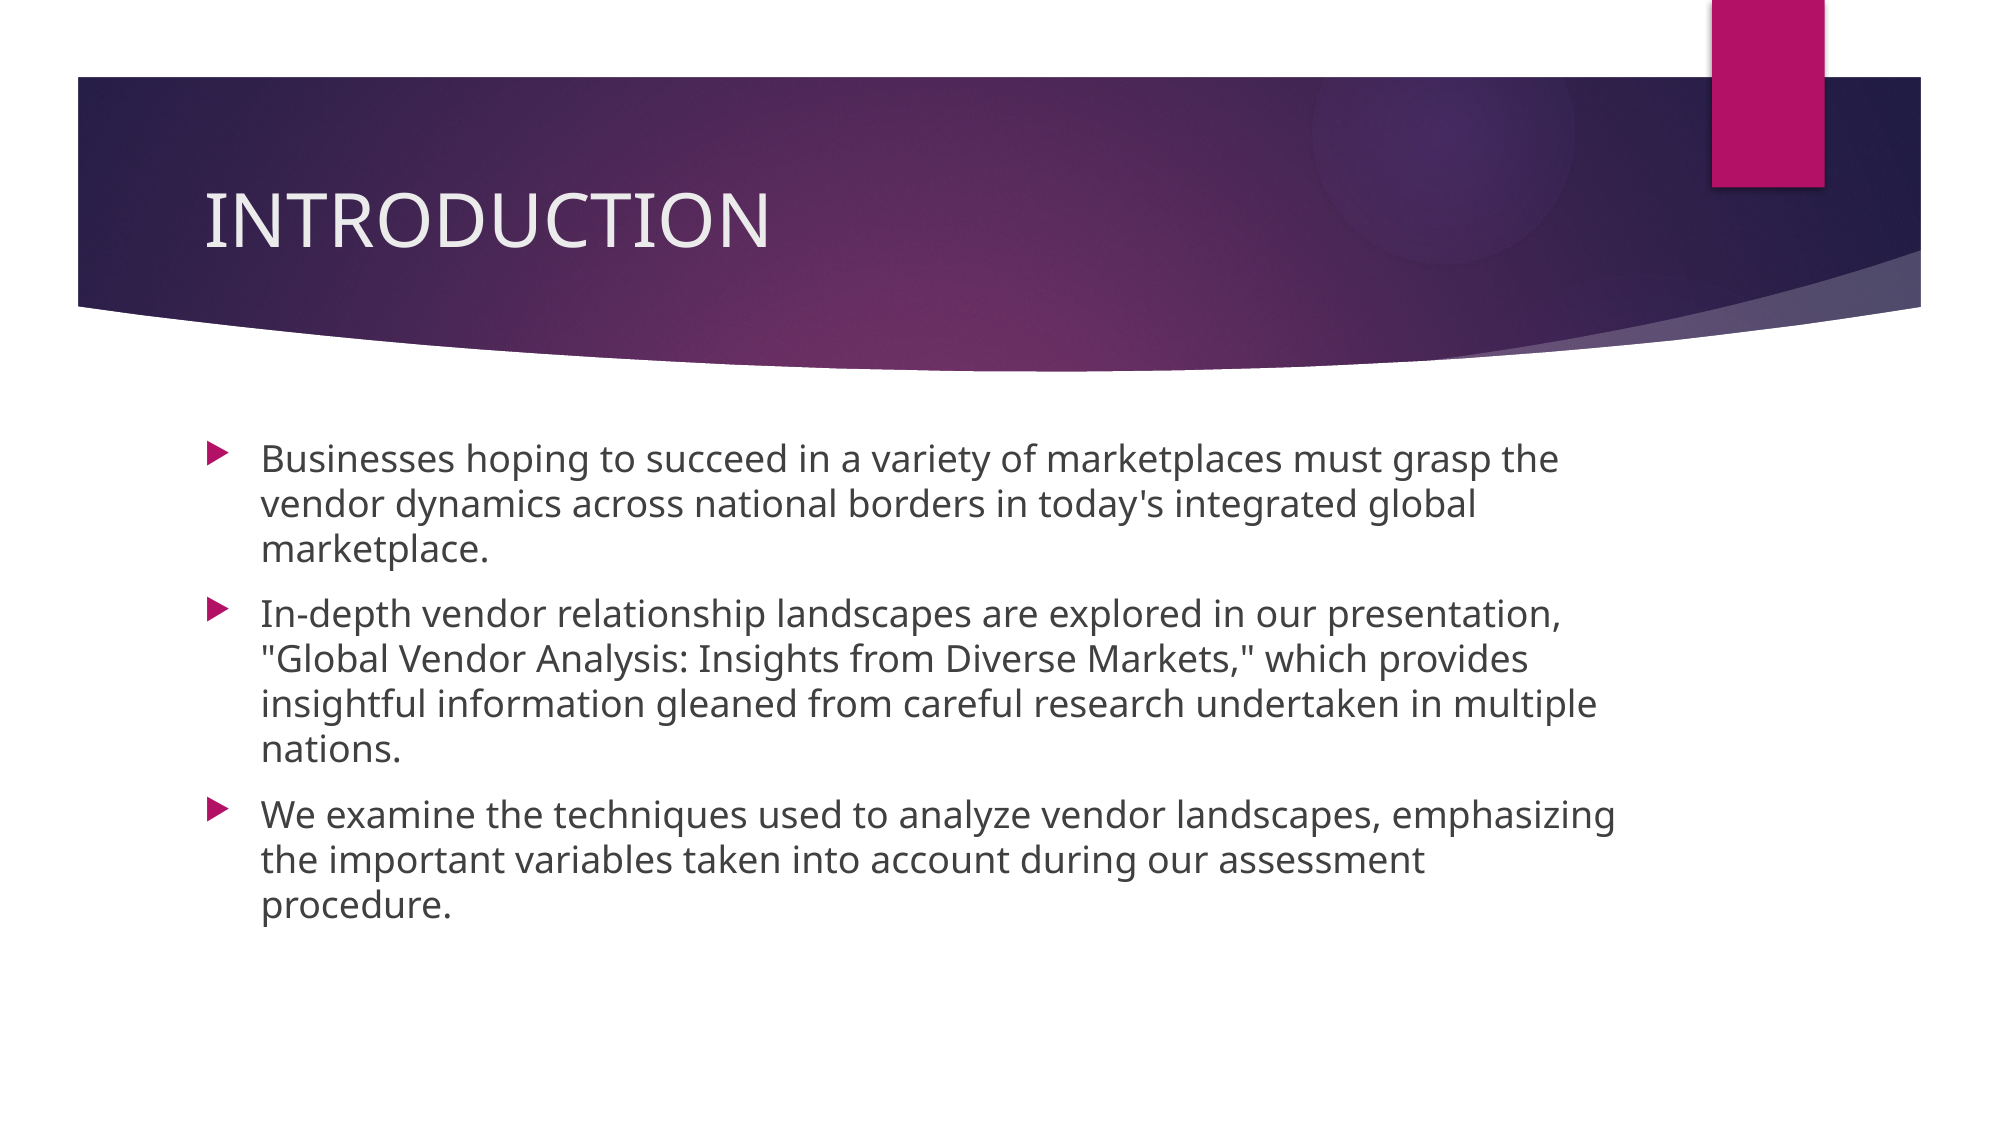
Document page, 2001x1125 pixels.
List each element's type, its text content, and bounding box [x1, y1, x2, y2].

title INTRODUCTION [189, 159, 1627, 276]
list Businesses hoping to succeed in a variety of marketplaces must grasp the vendor dynamics across national borders in today's integrated global marketplace. In-depth vendor relationship landscapes are explored in our presentation, "Global Vendor Analysis: Insights from Diverse Markets," which provides insightful information gleaned from careful research undertaken in multiple nations. We examine the techniques used to analyze vendor landscapes, emphasizing the important variables taken into account during our assessment procedure. [189, 427, 1638, 988]
